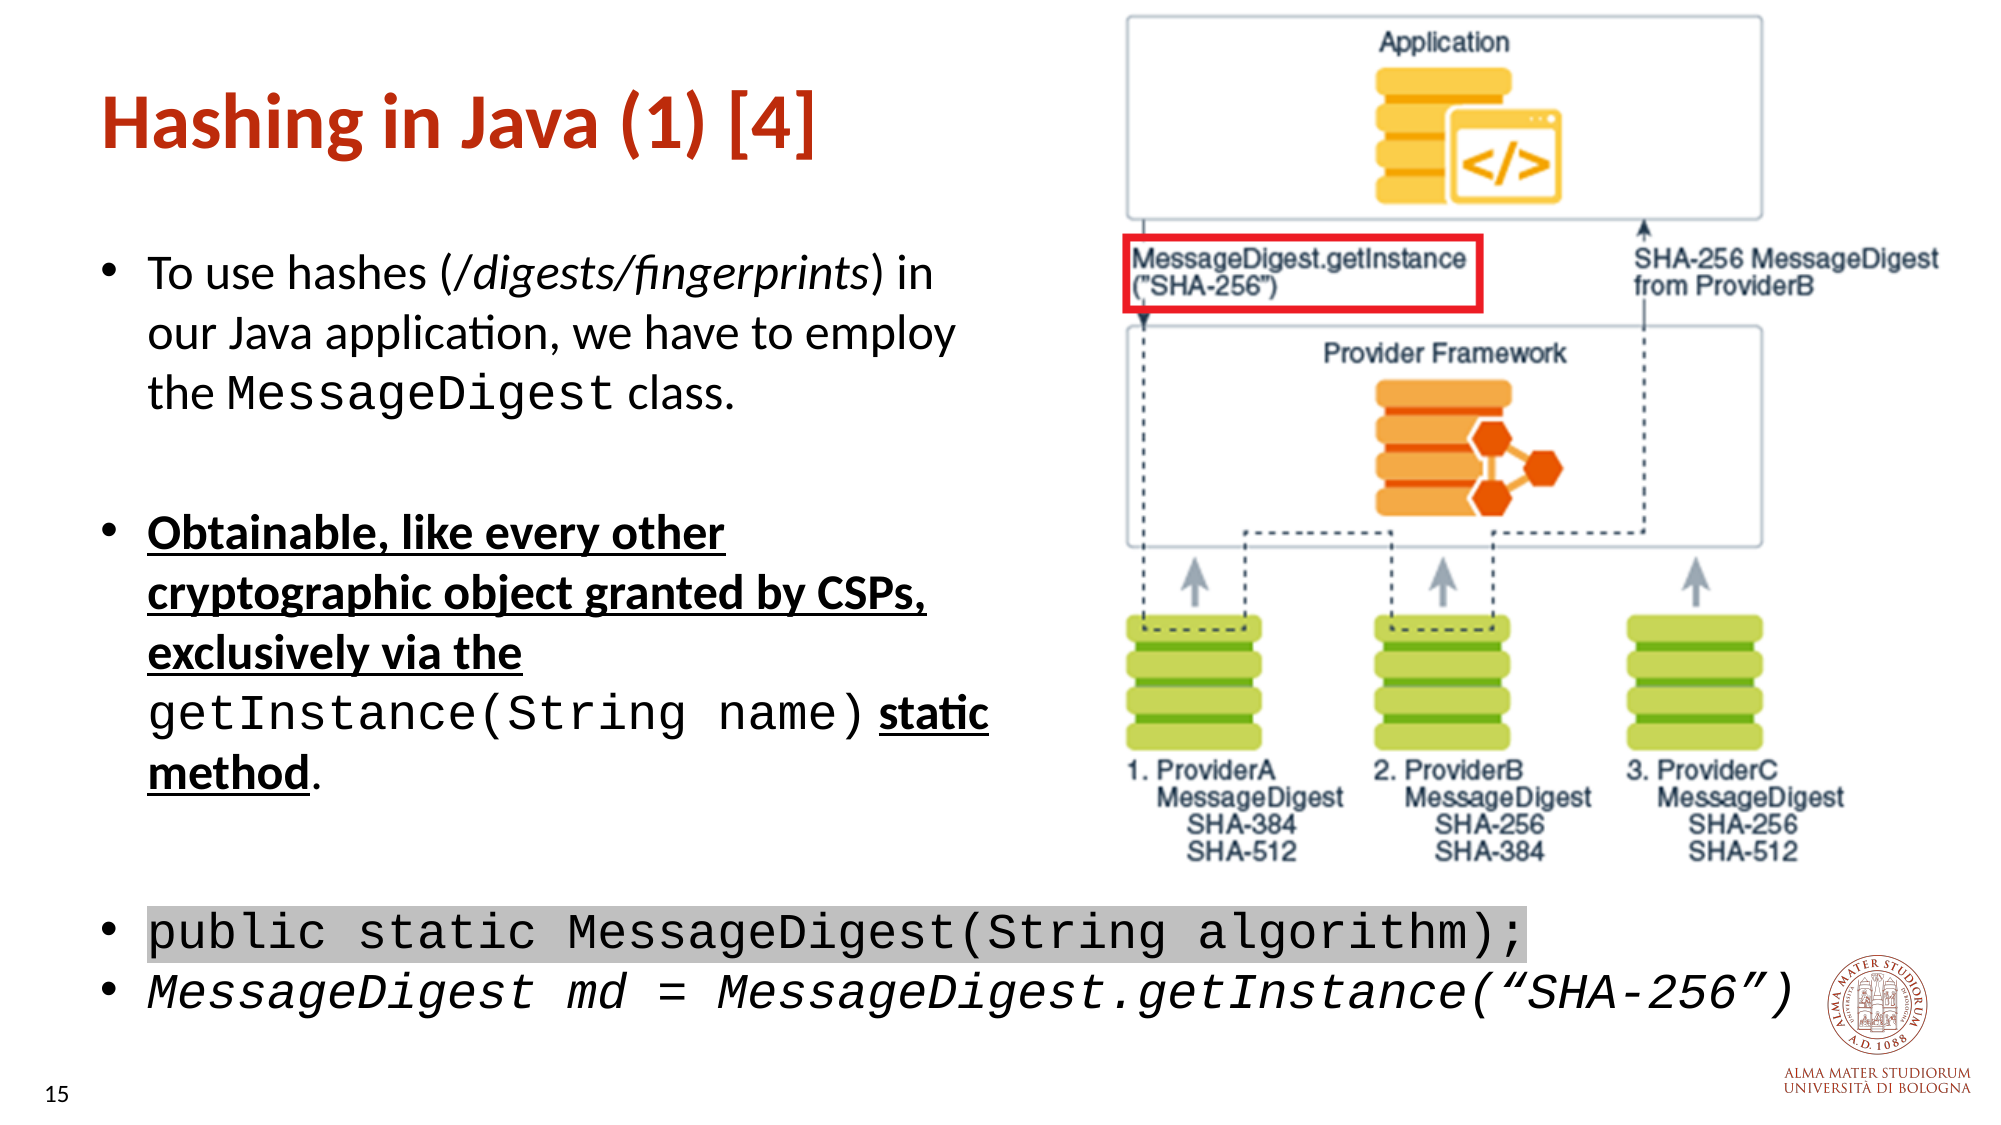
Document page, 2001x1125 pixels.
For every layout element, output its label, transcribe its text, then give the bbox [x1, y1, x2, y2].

title Hashing in Java (1) [4] [86, 62, 1112, 193]
text_box public static MessageDigest(String algorithm); MessageDigest md = MessageDigest.getInstance(“SHA-256”) [85, 890, 2000, 1026]
picture [1784, 1026, 1971, 1093]
picture [1117, 7, 1950, 877]
list To use hashes (/digests/fingerprints) in our Java application, we have to employ the MessageDigest class. Obtainable, like every other cryptographic object granted by CSPs, exclusively via the getInstance(String name) static method. [85, 231, 1023, 705]
